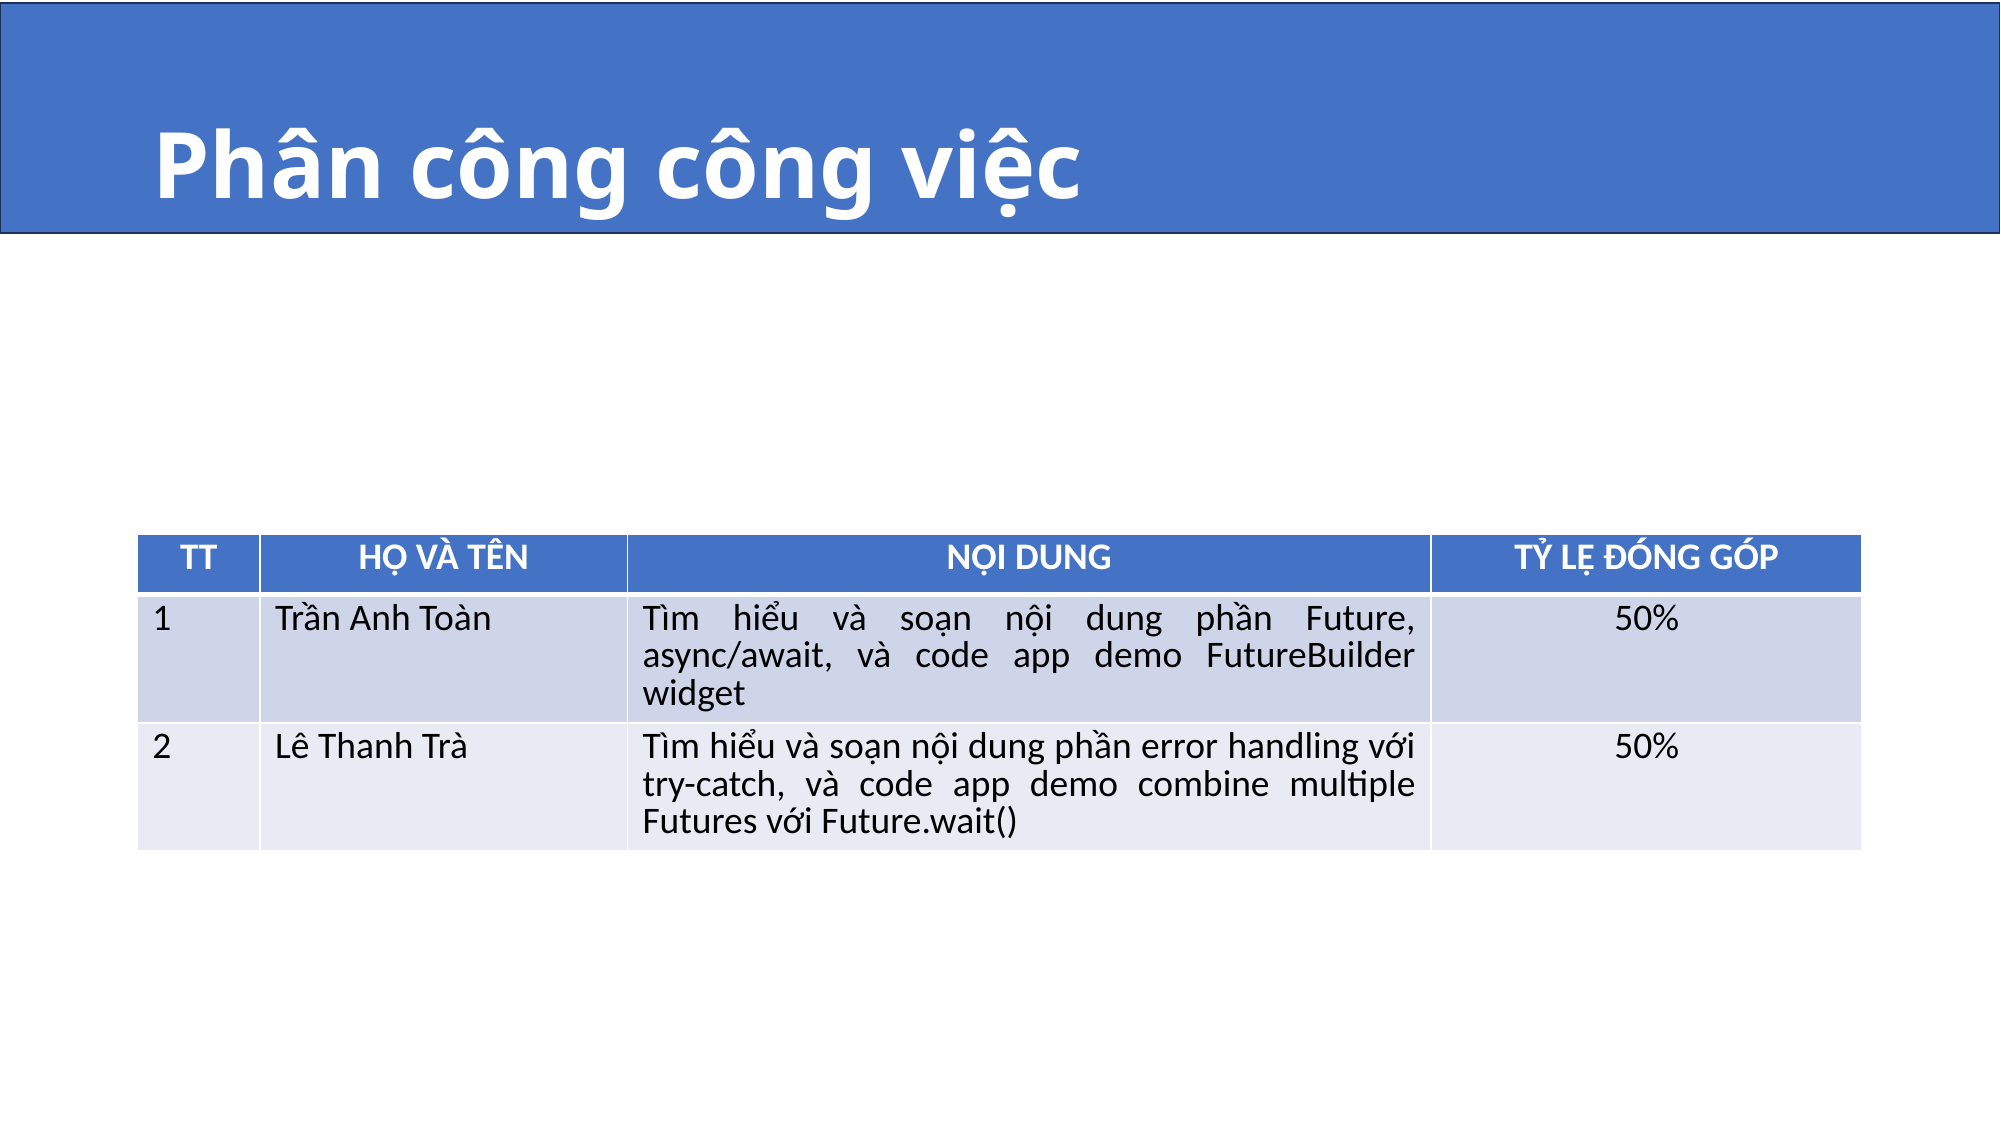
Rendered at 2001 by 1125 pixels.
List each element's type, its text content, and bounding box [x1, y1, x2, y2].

table_cell 50% [1432, 724, 1861, 850]
table_header NỘI DUNG [628, 535, 1430, 592]
table_header TT [138, 535, 259, 592]
table_cell 1 [138, 597, 259, 722]
table_cell Tìm hiểu và soạn nội dung phần error handling với try-catch, và code app demo combine multiple Futures với Future.wait() [628, 724, 1430, 850]
table_header TỶ LỆ ĐÓNG GÓP [1432, 535, 1861, 592]
table_cell Trần Anh Toàn [261, 597, 627, 722]
title Phân công công việc [137, 59, 1863, 278]
table_cell Lê Thanh Trà [261, 724, 627, 850]
text_box [0, 2, 2000, 234]
table_cell 2 [138, 724, 259, 850]
table_header HỌ VÀ TÊN [261, 535, 627, 592]
table_cell Tìm hiểu và soạn nội dung phần Future, async/await, và code app demo FutureBuilder widget [628, 597, 1430, 722]
table_cell 50% [1432, 597, 1861, 722]
